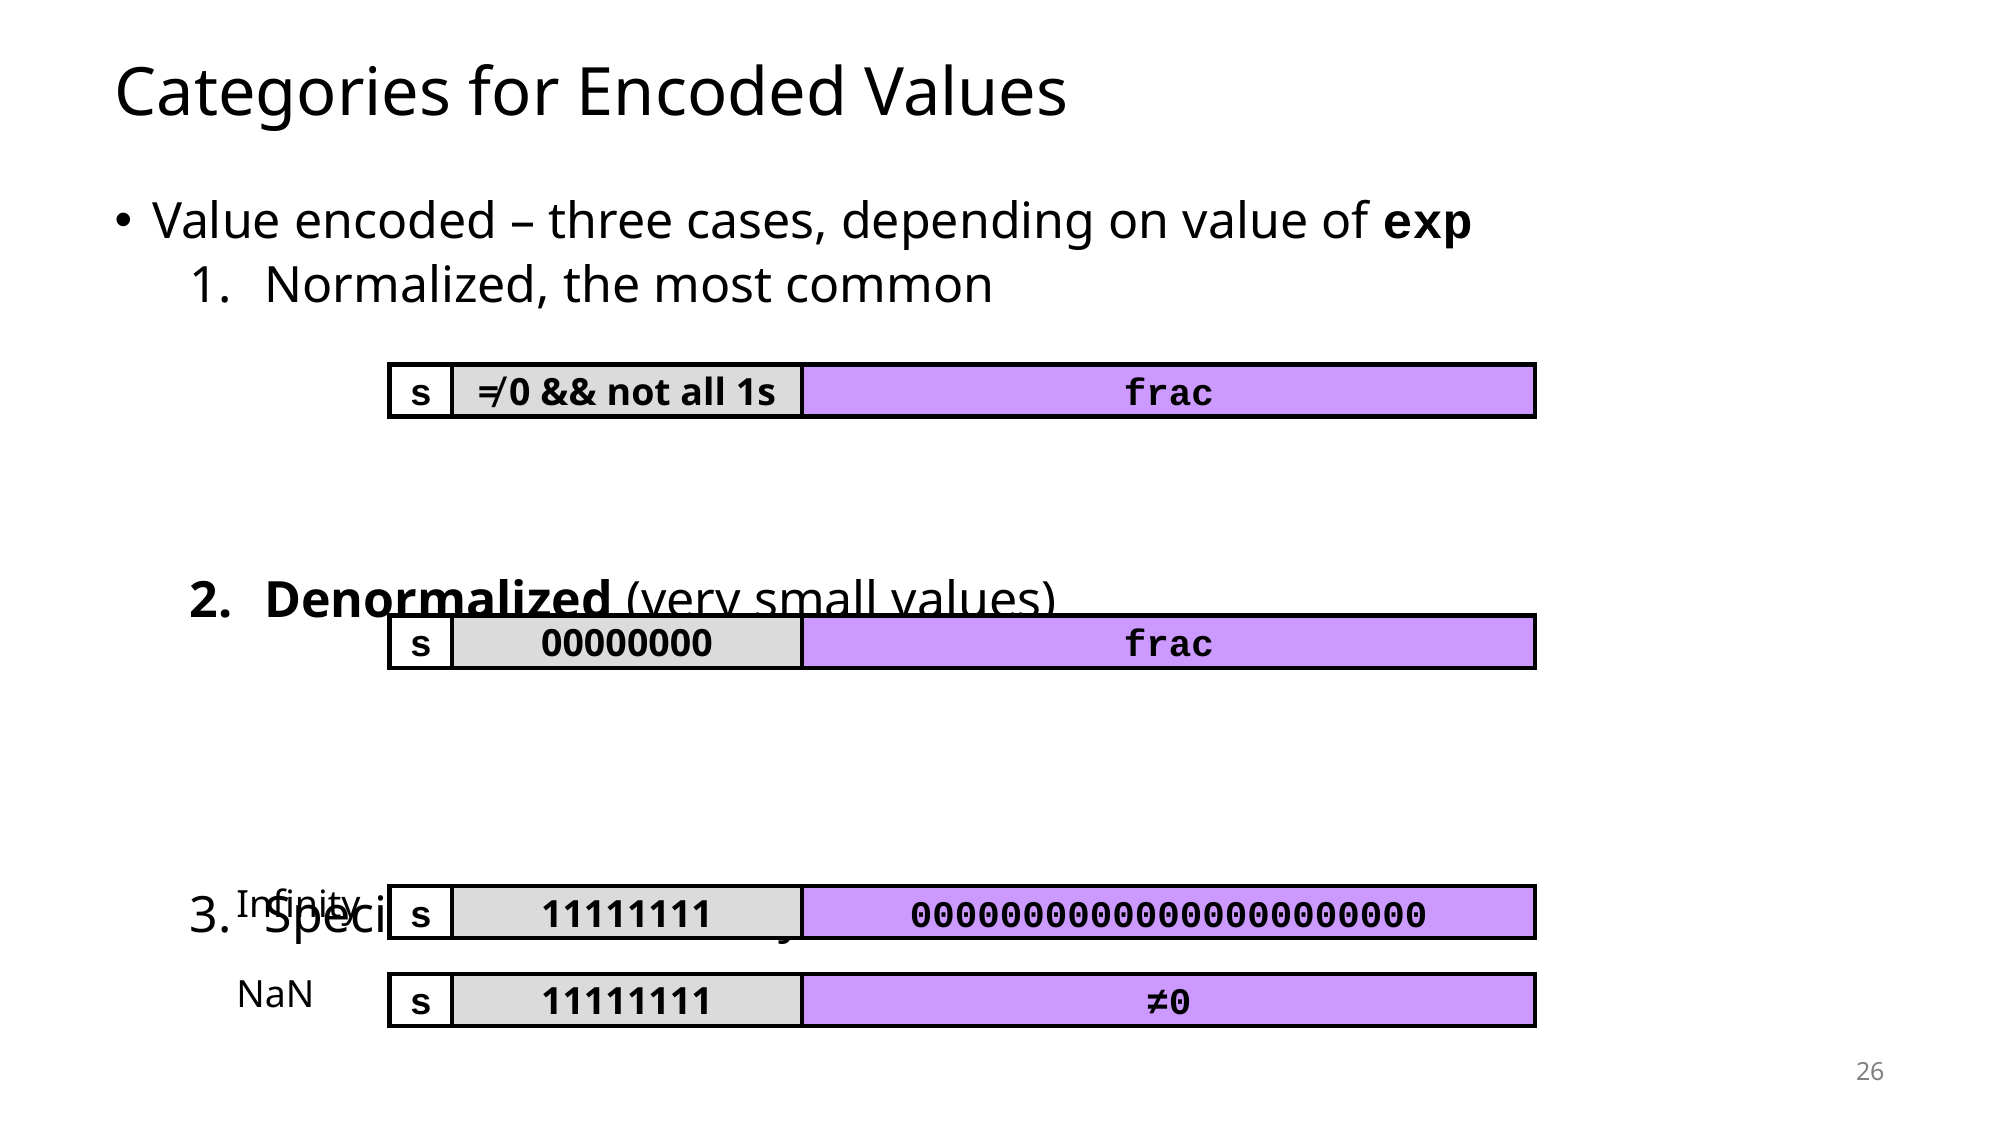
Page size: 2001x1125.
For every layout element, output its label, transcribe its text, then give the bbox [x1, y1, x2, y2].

title Categories for Encoded Values [99, 37, 1900, 150]
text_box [389, 973, 1536, 1026]
slide_number 26 [1749, 1042, 1900, 1103]
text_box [389, 886, 1536, 939]
text_box Infinity [221, 872, 376, 933]
text_box NaN [221, 962, 330, 1022]
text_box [389, 364, 1536, 417]
list Value encoded – three cases, depending on value of exp Normalized, the most common Denormalized (very small values) Special values – infinity and NaN [99, 187, 1900, 1013]
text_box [389, 615, 1536, 668]
